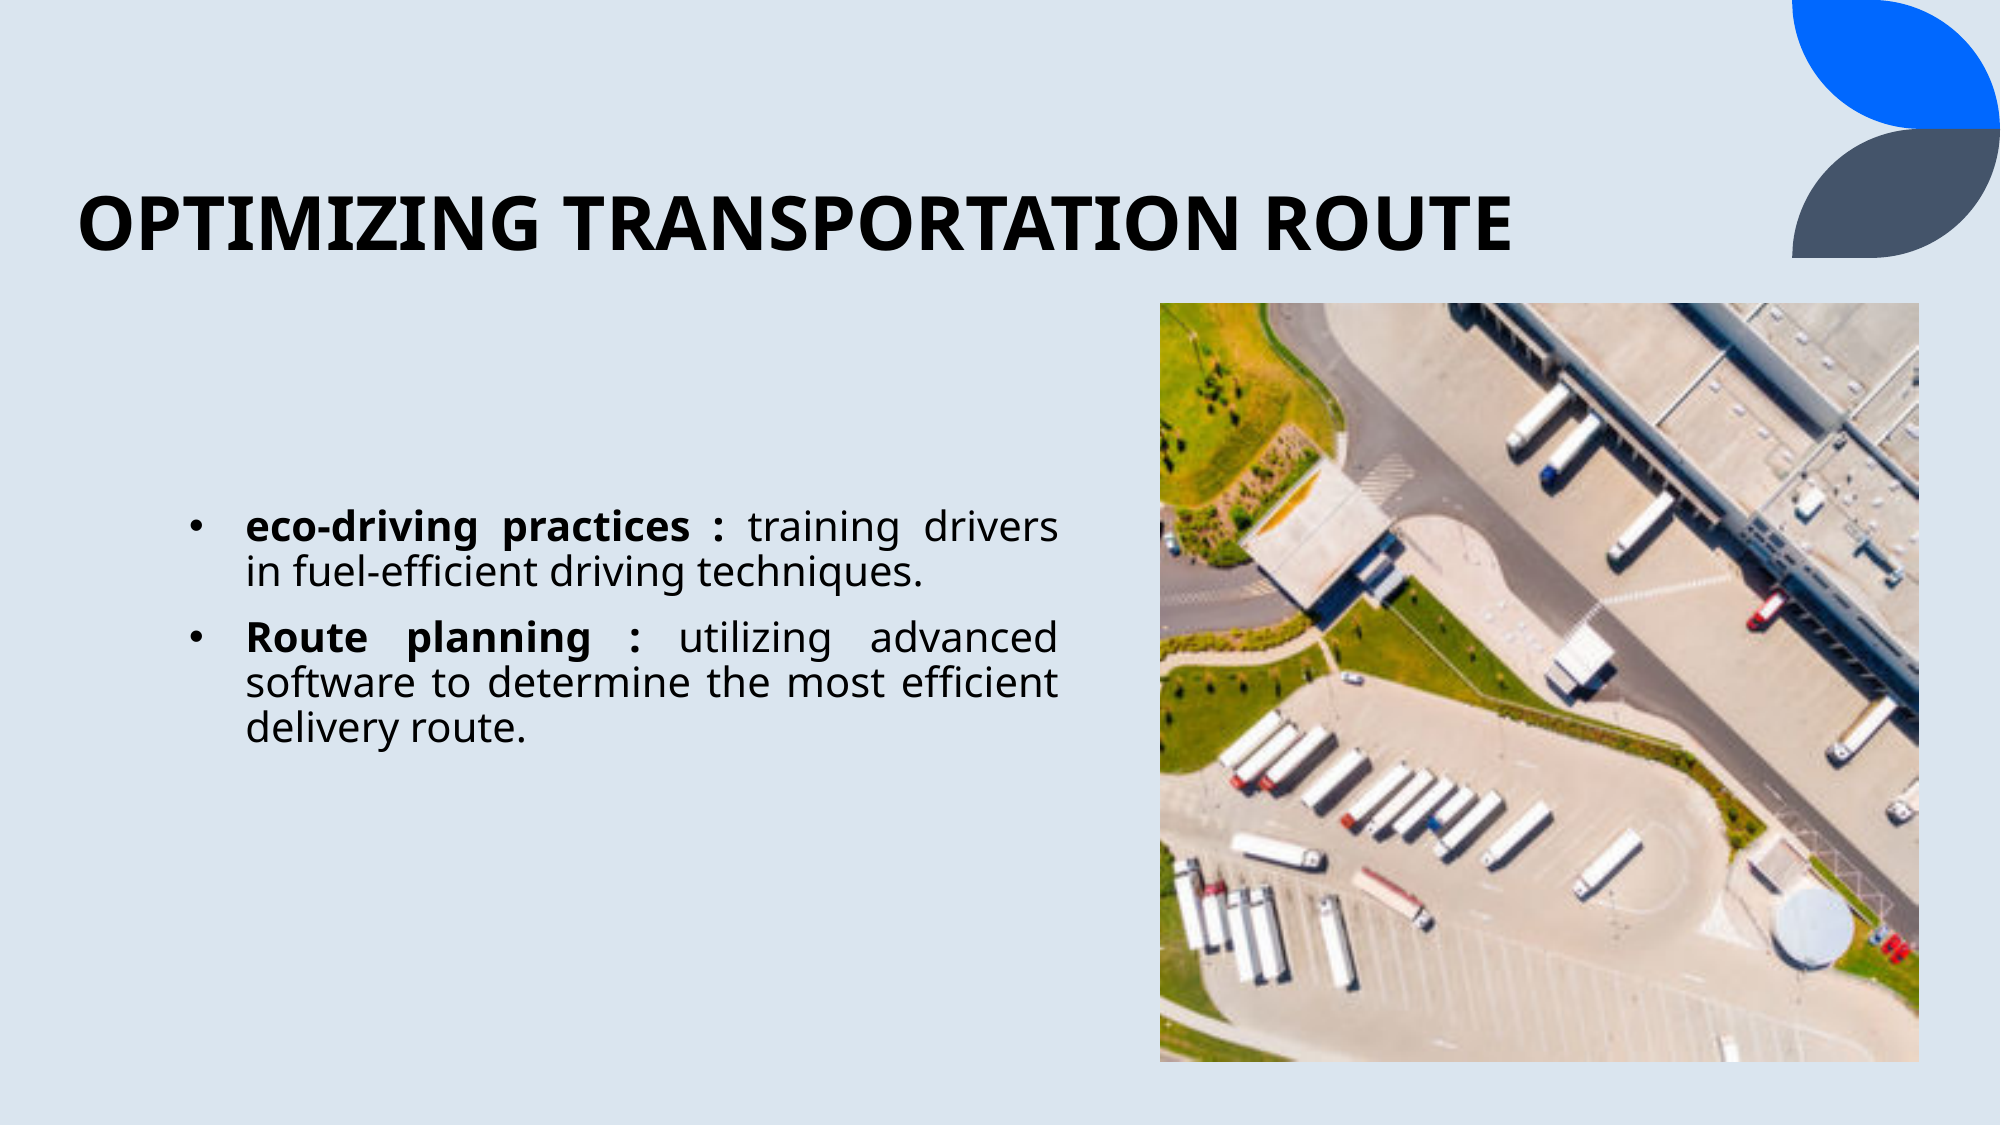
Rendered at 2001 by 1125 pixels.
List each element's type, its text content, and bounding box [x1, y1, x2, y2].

title OPTIMIZING TRANSPORTATION ROUTE [61, 75, 1763, 273]
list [1159, 303, 1919, 1062]
list eco-driving practices : training drivers in fuel-efficient driving techniques. Route planning : utilizing advanced software to determine the most efficient delivery route. [174, 498, 1075, 773]
